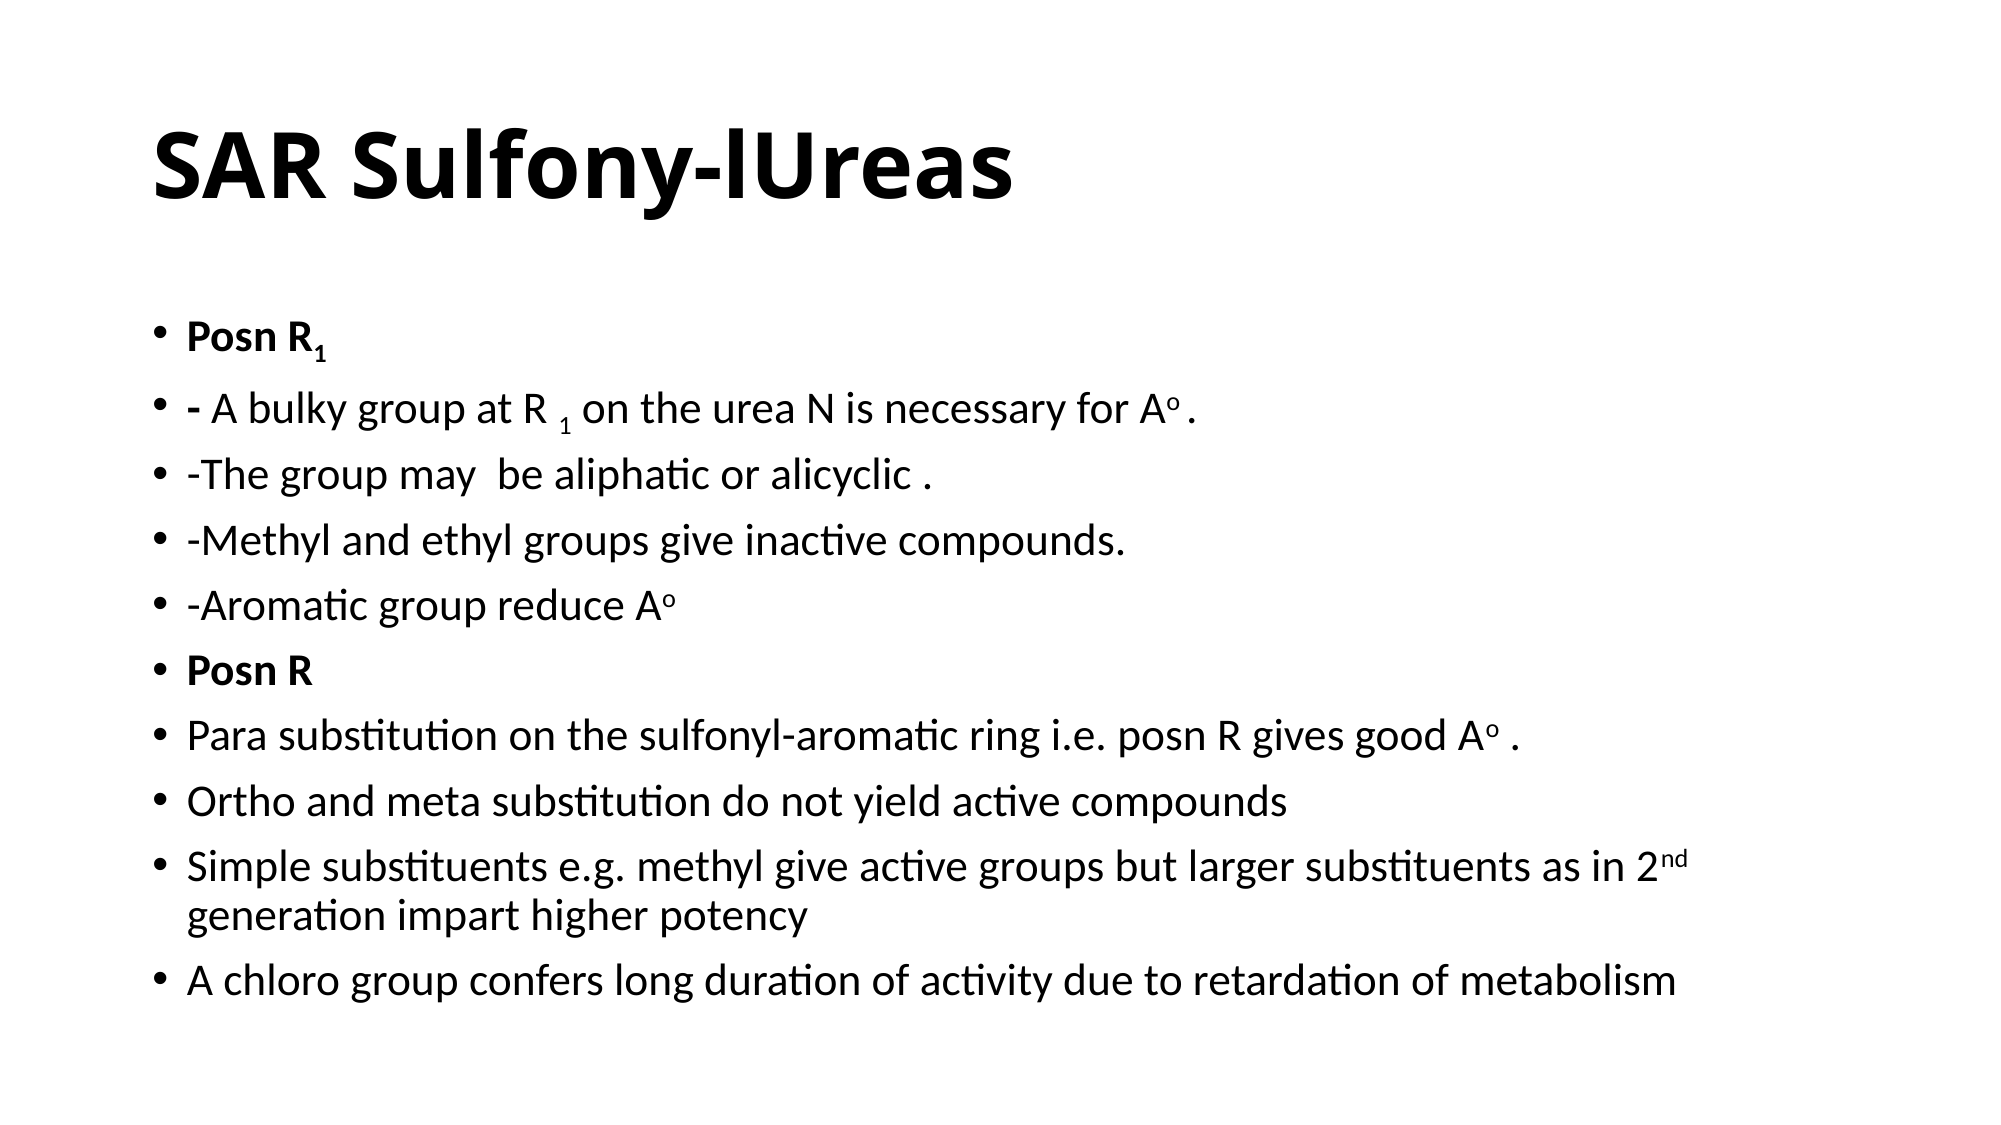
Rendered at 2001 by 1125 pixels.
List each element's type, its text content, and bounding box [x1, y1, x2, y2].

list Posn R1 - A bulky group at R 1 on the urea N is necessary for Ao . -The group may be aliphatic or alicyclic . -Methyl and ethyl groups give inactive compounds. -Aromatic group reduce Ao Posn R Para substitution on the sulfonyl-aromatic ring i.e. posn R gives good Ao . Ortho and meta substitution do not yield active compounds Simple substituents e.g. methyl give active groups but larger substituents as in 2nd generation impart higher potency A chloro group confers long duration of activity due to retardation of metabolism [137, 299, 1863, 1014]
title SAR Sulfony-lUreas [137, 59, 1863, 278]
